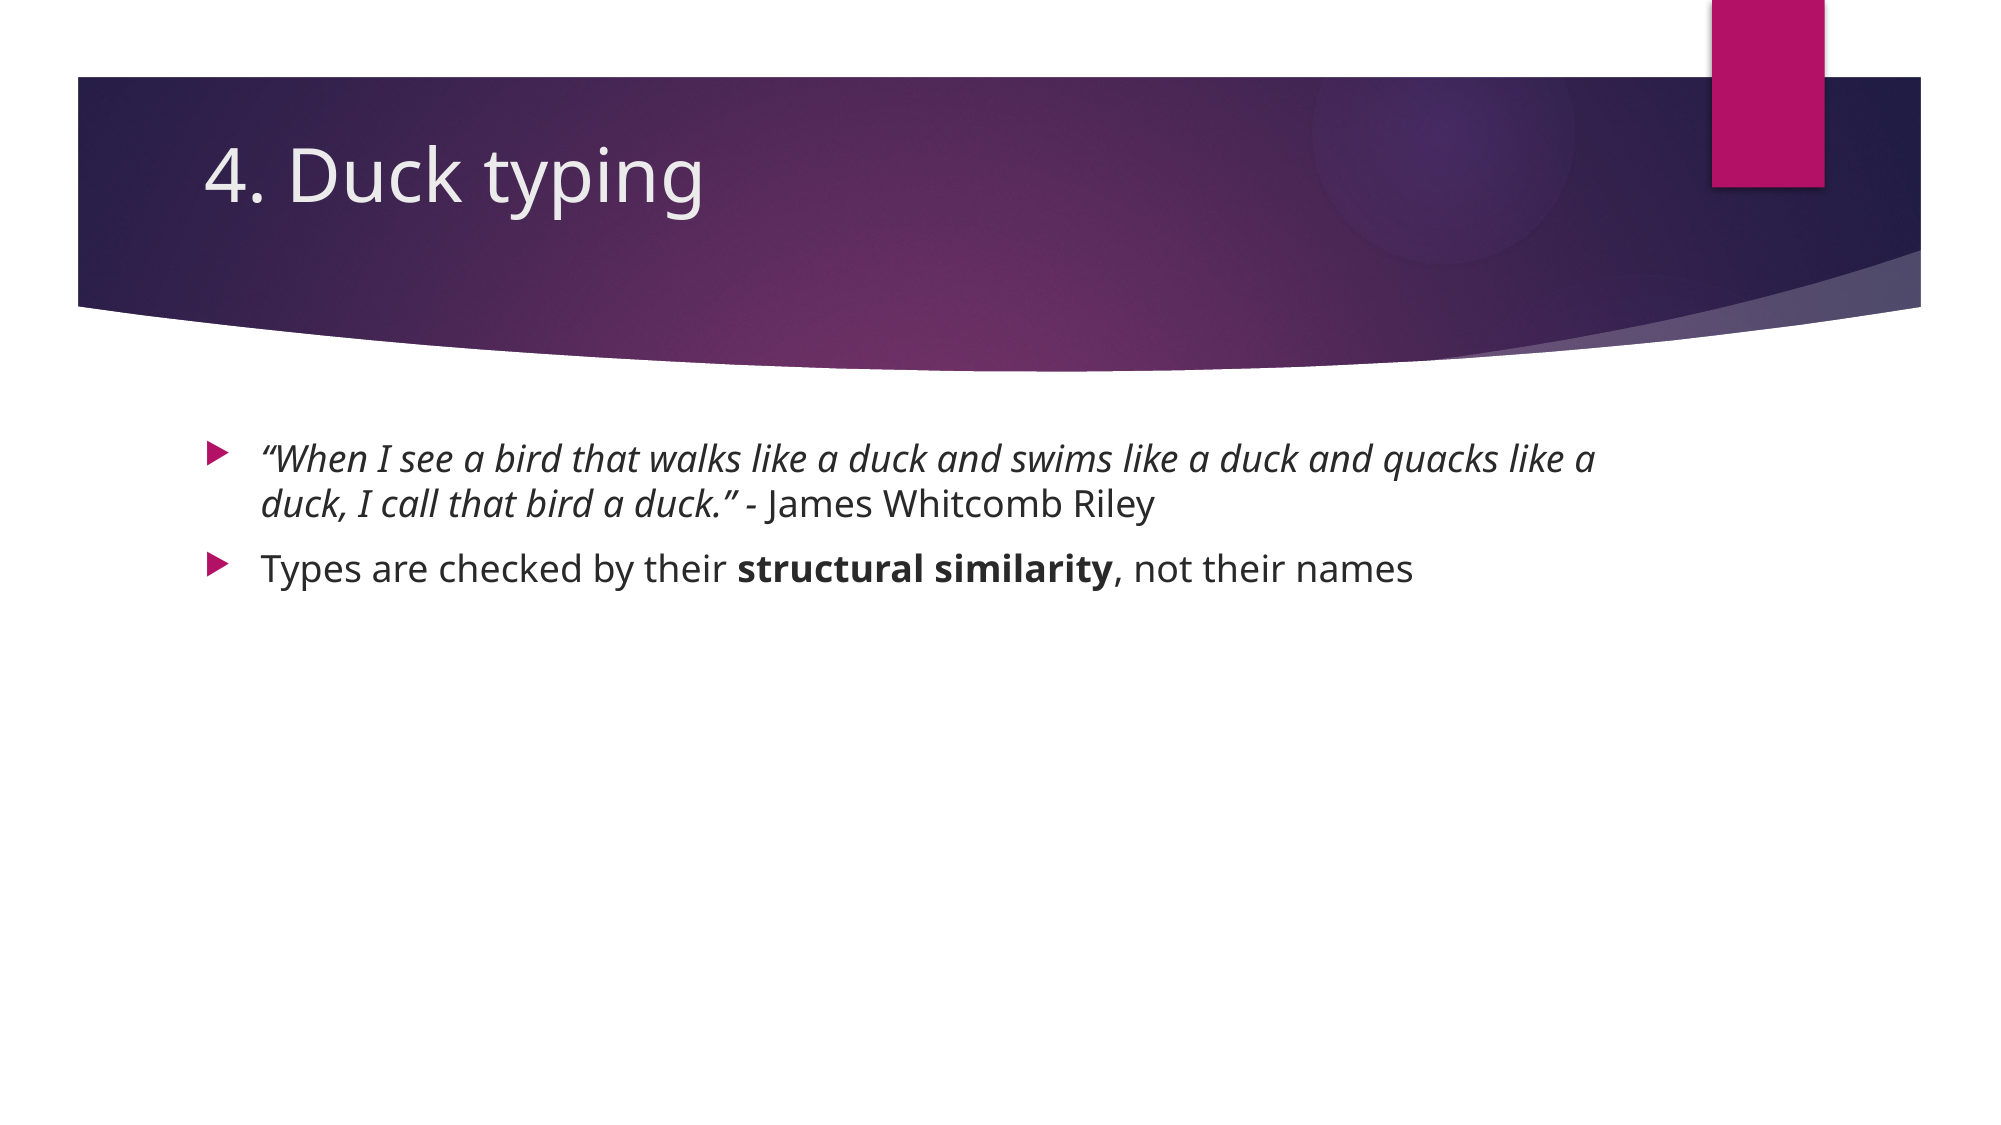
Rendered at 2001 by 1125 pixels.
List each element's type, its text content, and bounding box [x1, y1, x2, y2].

title 4. Duck typing [189, 159, 1627, 276]
list “When I see a bird that walks like a duck and swims like a duck and quacks like a duck, I call that bird a duck.” - James Whitcomb Riley Types are checked by their structural similarity, not their names [189, 427, 1638, 988]
